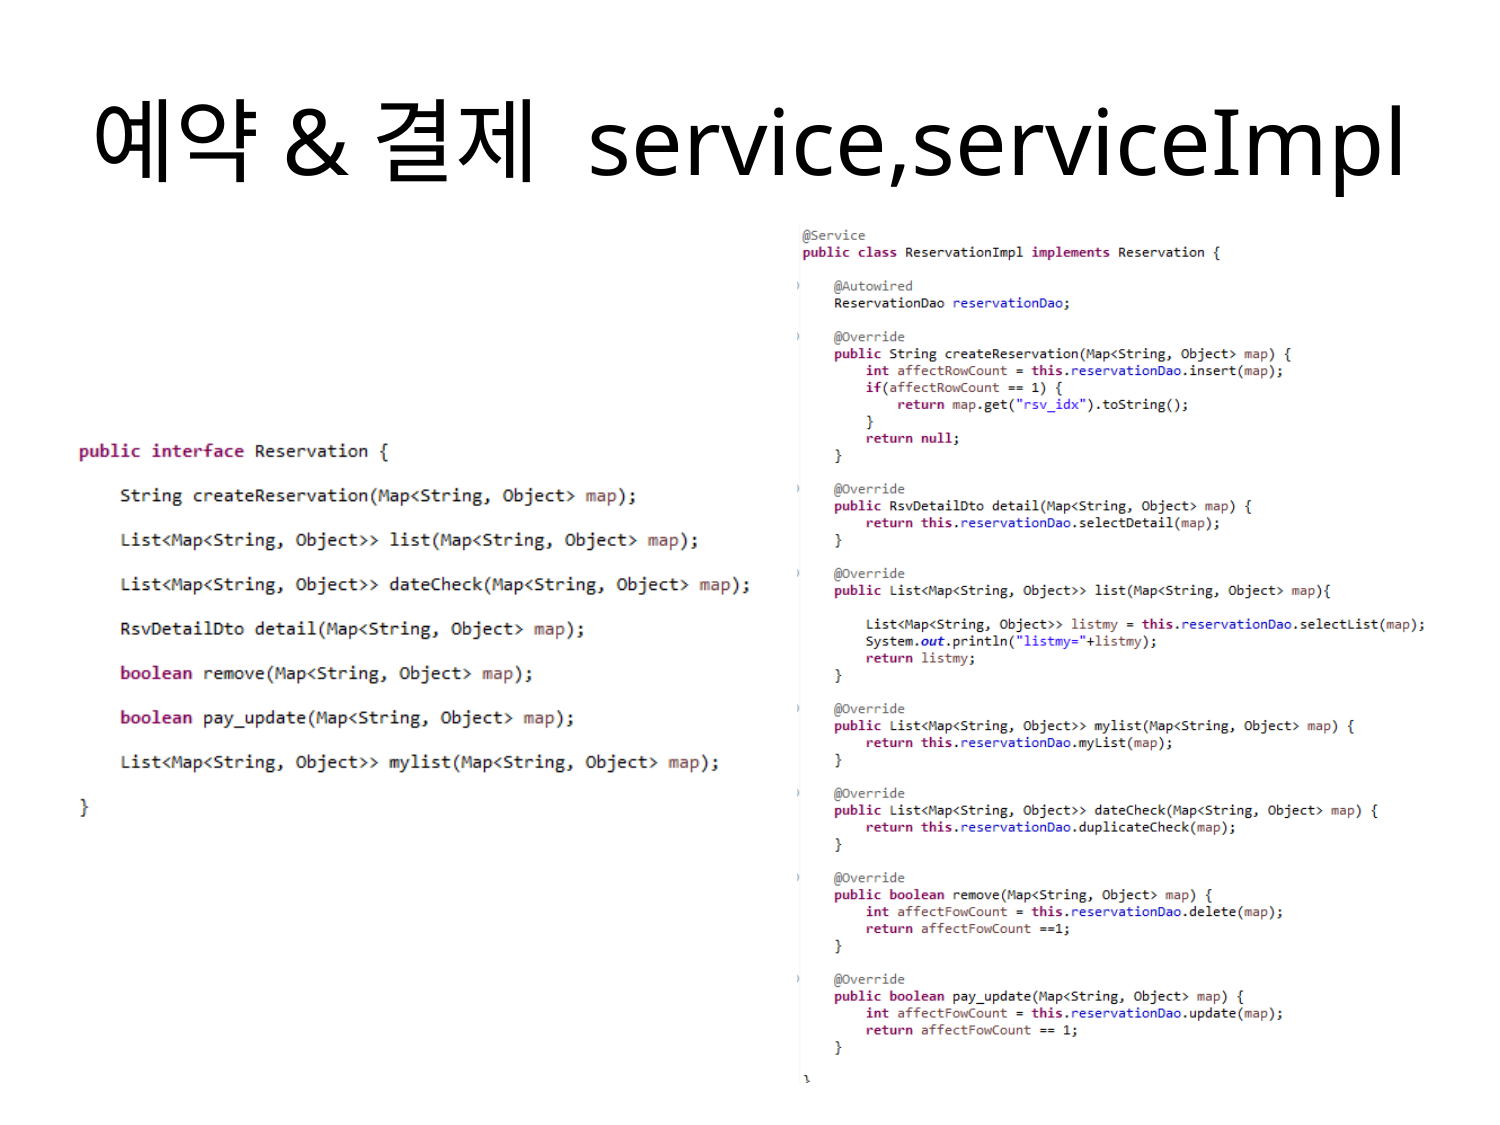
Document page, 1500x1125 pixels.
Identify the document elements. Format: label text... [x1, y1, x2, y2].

picture [796, 223, 1436, 1083]
title 예약&결제 service,serviceImpl [75, 45, 1425, 233]
picture [76, 432, 763, 854]
